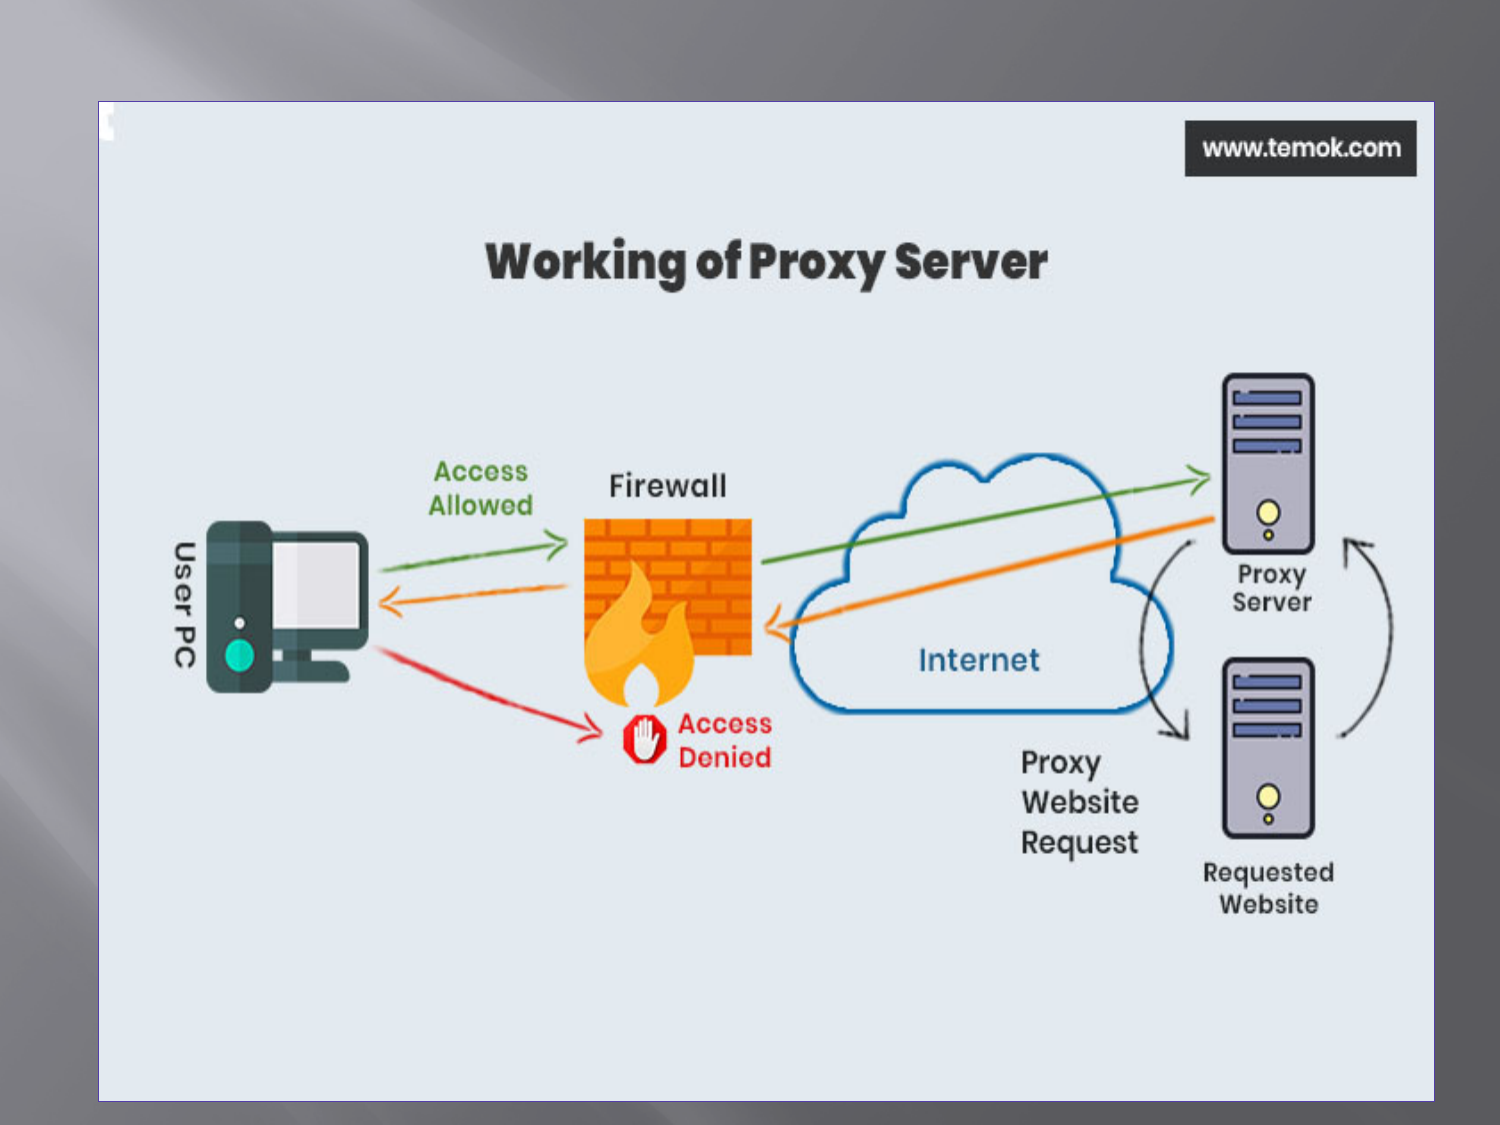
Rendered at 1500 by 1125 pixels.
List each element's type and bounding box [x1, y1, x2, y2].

picture [98, 101, 1436, 1102]
